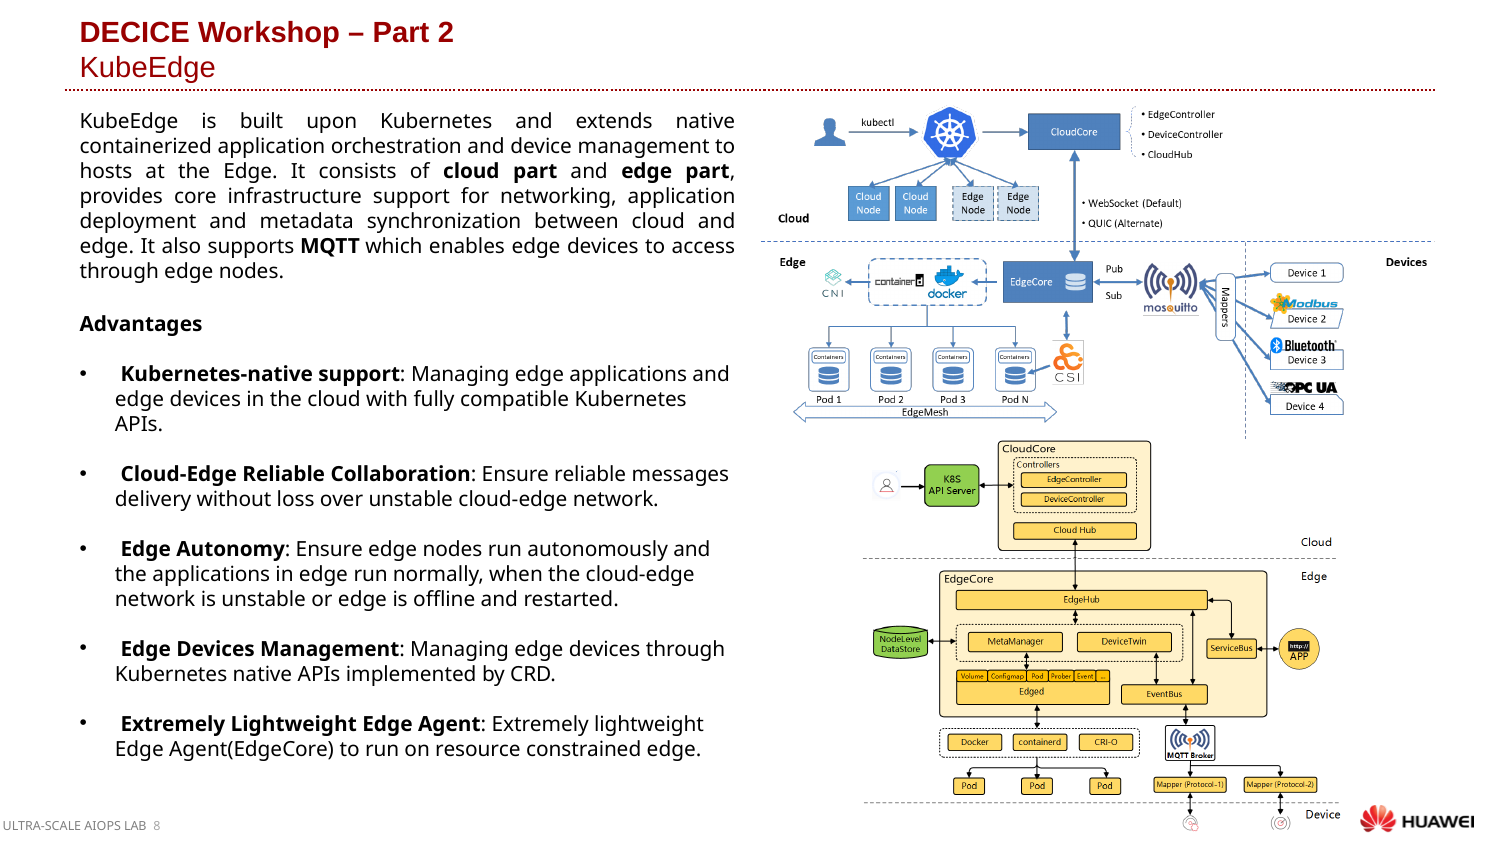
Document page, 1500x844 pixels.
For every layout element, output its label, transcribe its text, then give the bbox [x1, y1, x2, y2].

picture [760, 99, 1436, 832]
text_box Advantages Kubernetes-native support: Managing edge applications and edge devices in the cloud with fully compatible Kubernetes APIs. Cloud-Edge Reliable Collaboration: Ensure reliable messages delivery without loss over unstable cloud-edge network. Edge Autonomy: Ensure edge nodes run autonomously and the applications in edge run normally, when the cloud-edge network is unstable or edge is offline and restarted. Edge Devices Management: Managing edge devices through Kubernetes native APIs implemented by CRD. Extremely Lightweight Edge Agent: Extremely lightweight Edge Agent(EdgeCore) to run on resource constrained edge. [64, 303, 754, 768]
title DECICE Workshop – Part 2 KubeEdge [64, 0, 1435, 91]
picture [1360, 805, 1474, 833]
text_box KubeEdge is built upon Kubernetes and extends native containerized application orchestration and device management to hosts at the Edge. It consists of cloud part and edge part, provides core infrastructure support for networking, application deployment and metadata synchronization between cloud and edge. It also supports MQTT which enables edge devices to access through edge nodes. [64, 99, 750, 290]
